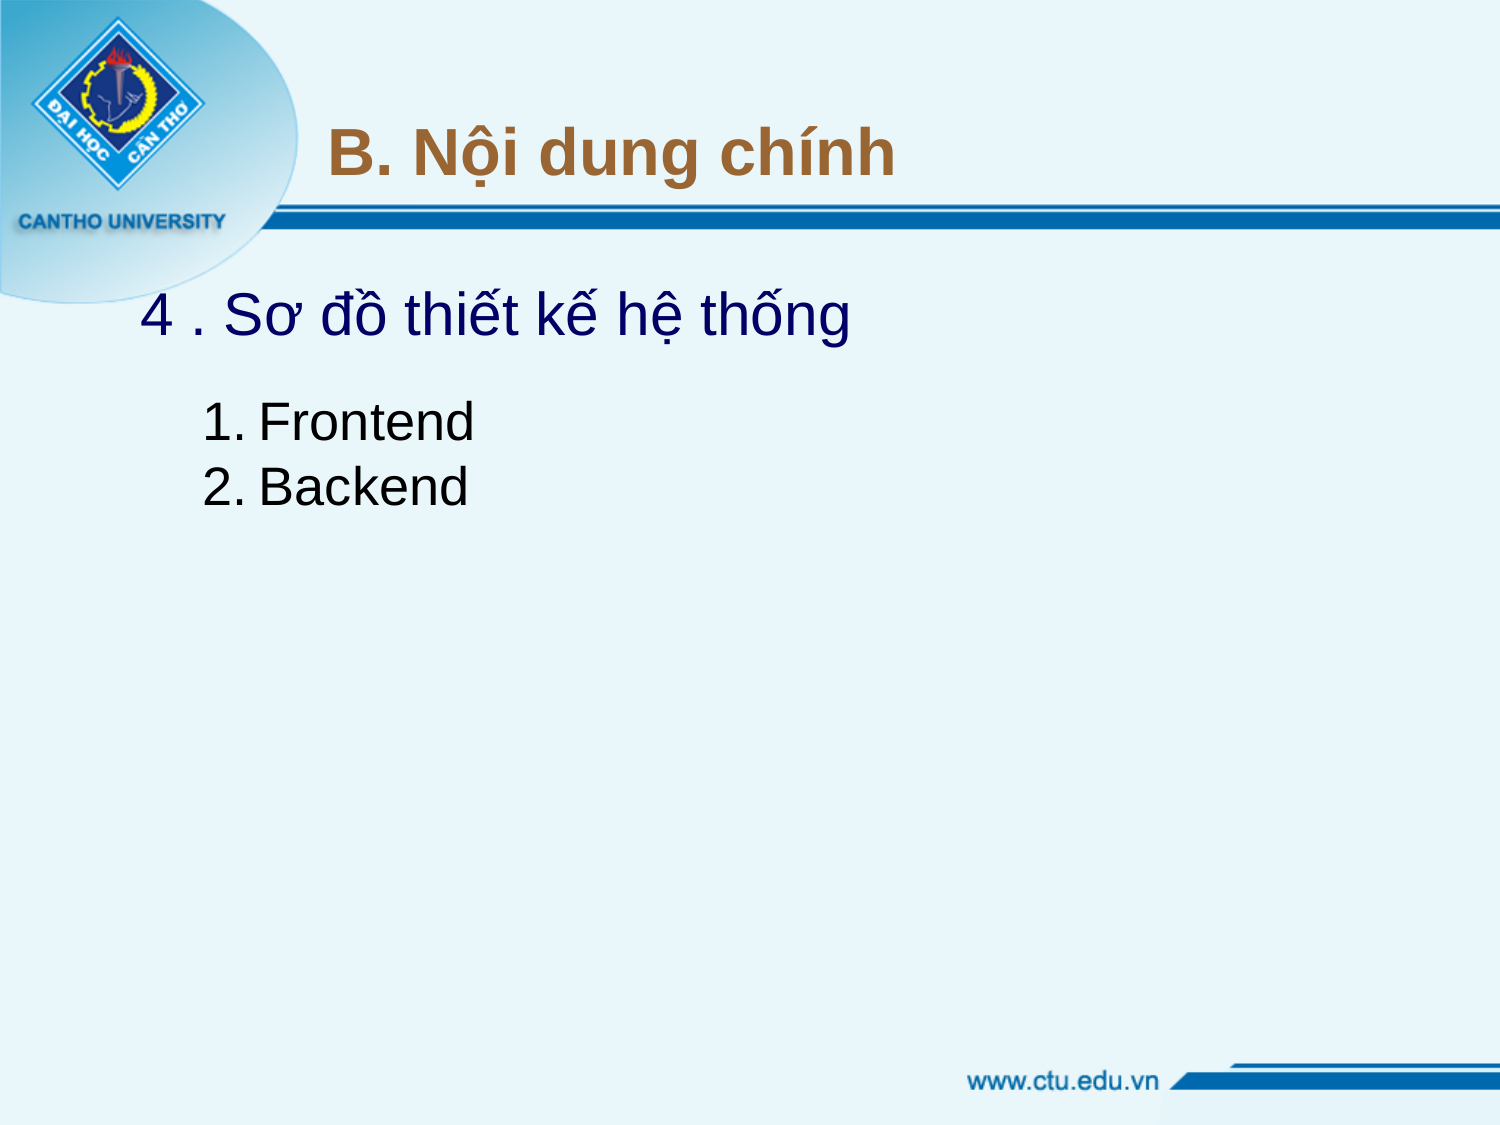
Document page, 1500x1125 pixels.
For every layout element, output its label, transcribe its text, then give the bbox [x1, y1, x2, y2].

text_box Frontend Backend [187, 379, 963, 524]
picture [0, 0, 1500, 1125]
text_box B. Nội dung chính [312, 71, 1475, 227]
list 4 . Sơ đồ thiết kế hệ thống [125, 267, 1450, 375]
